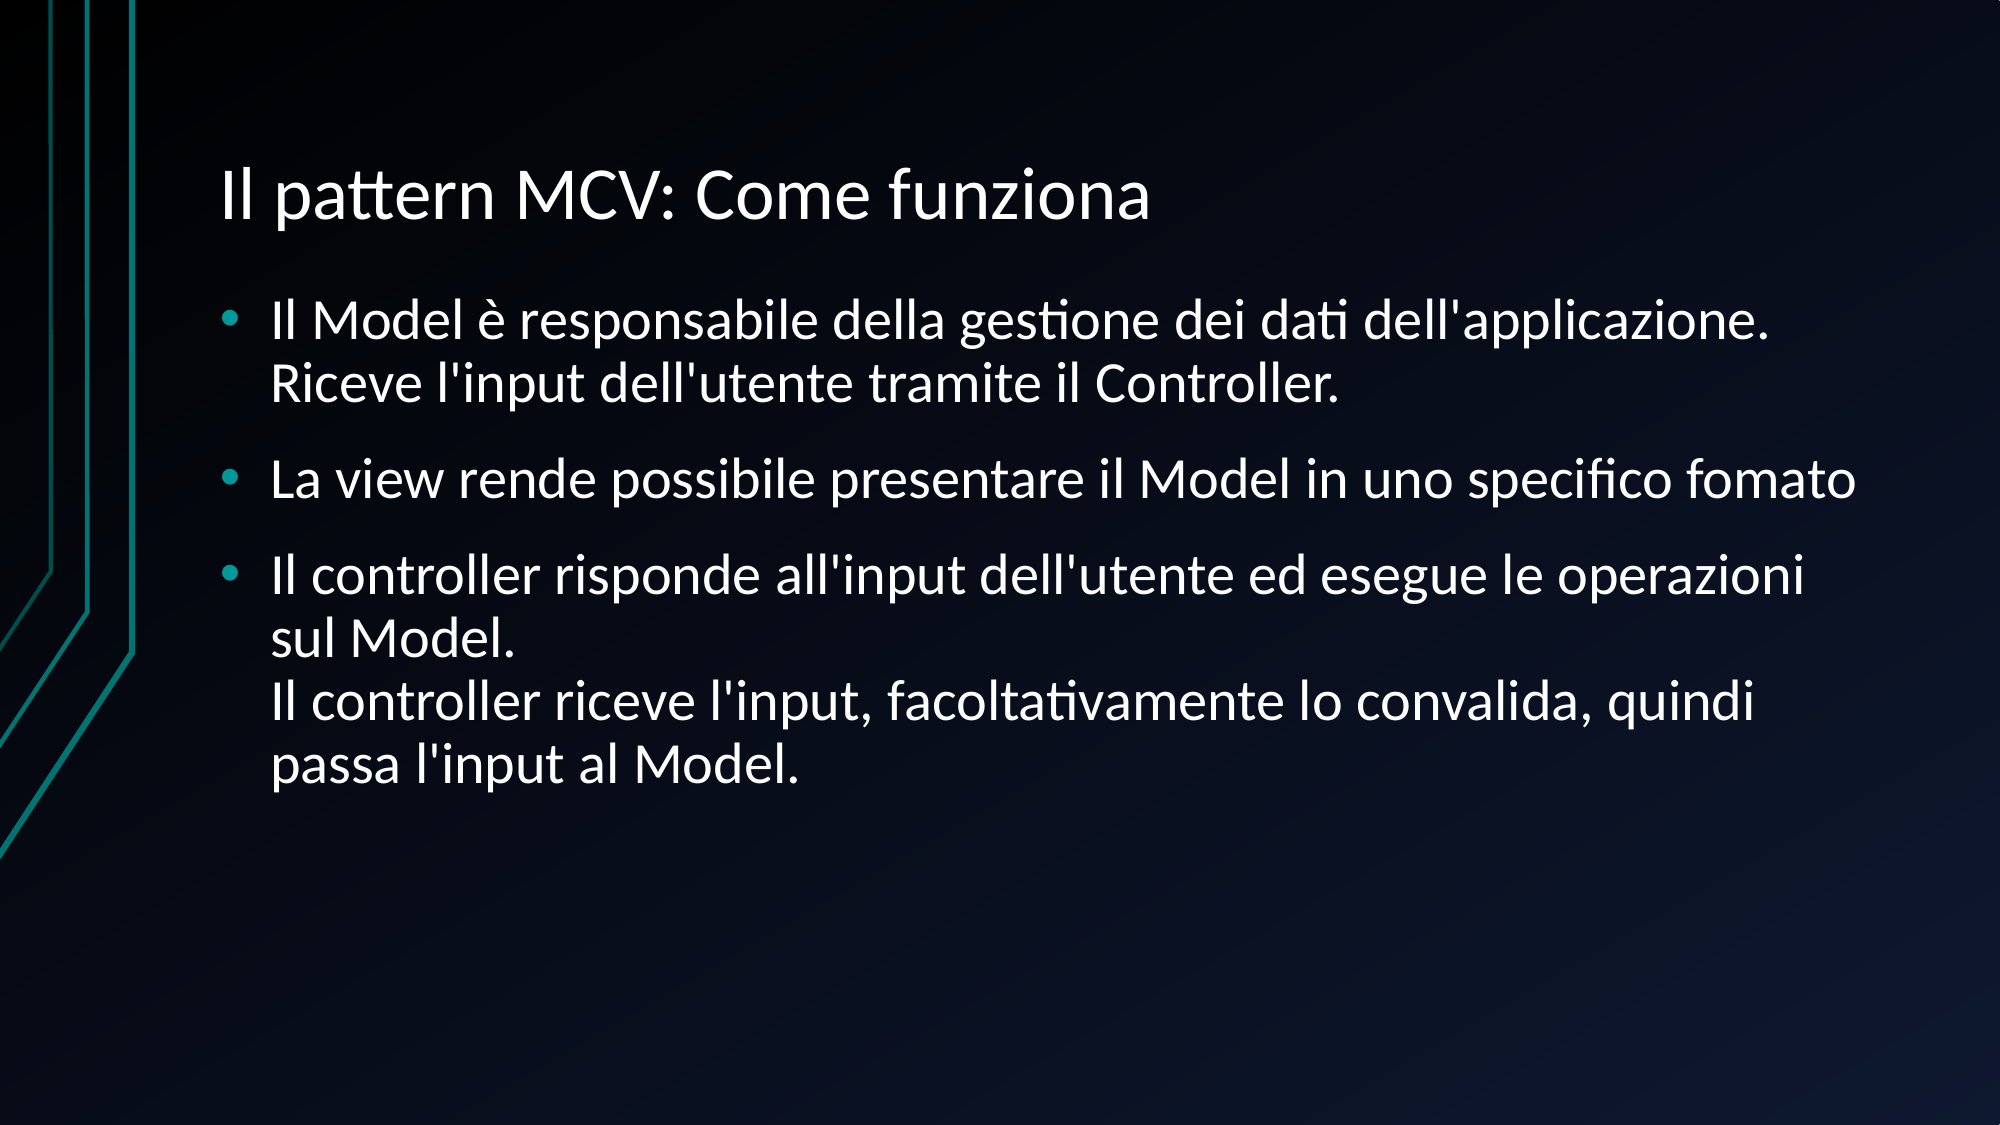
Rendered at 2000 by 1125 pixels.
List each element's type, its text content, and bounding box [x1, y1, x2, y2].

list Il Model è responsabile della gestione dei dati dell'applicazione. Riceve l'input dell'utente tramite il Controller. La view rende possibile presentare il Model in uno specifico fomato Il controller risponde all'input dell'utente ed esegue le operazioni sul Model. Il controller riceve l'input, facoltativamente lo convalida, quindi passa l'input al Model. [199, 279, 1900, 1012]
title Il pattern MCV: Come funziona [199, 45, 1900, 246]
